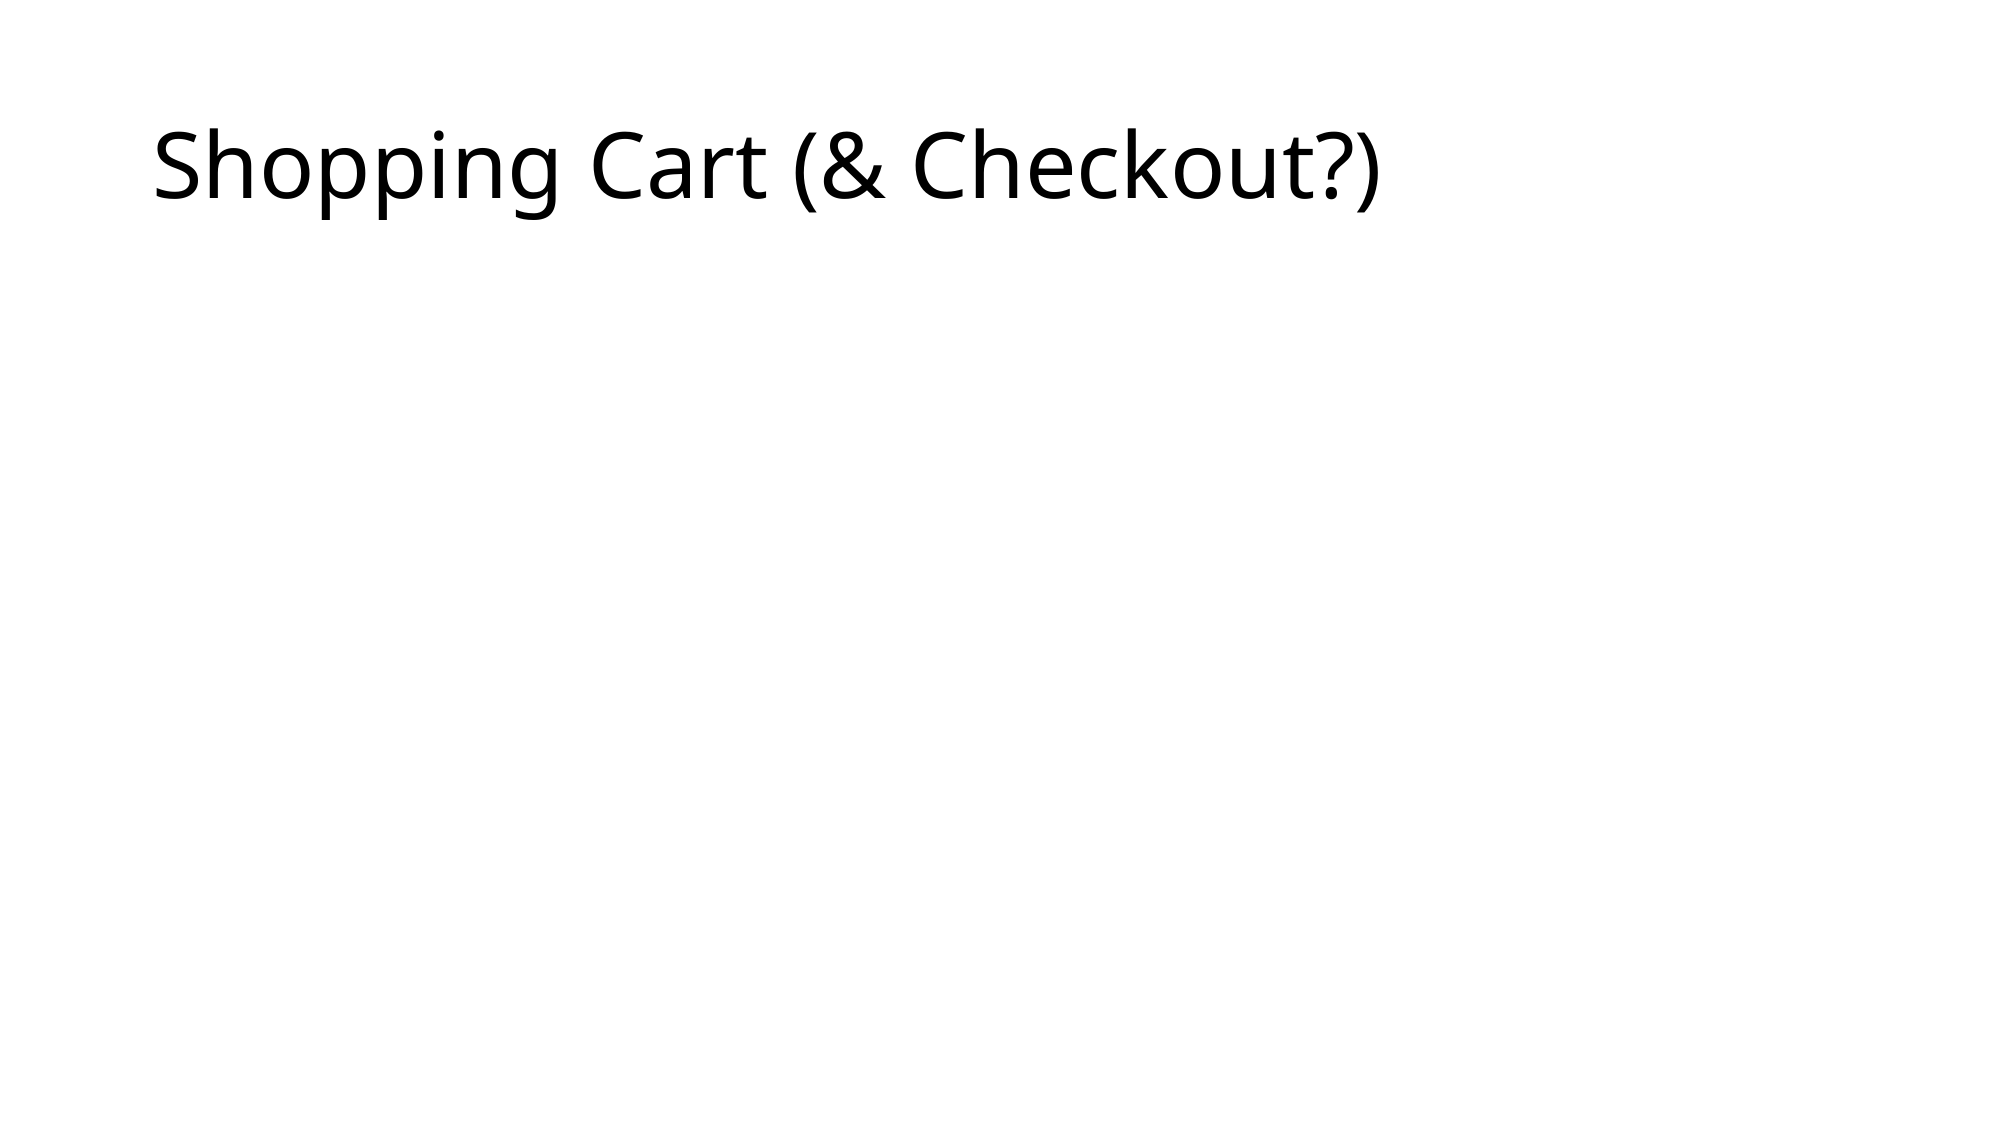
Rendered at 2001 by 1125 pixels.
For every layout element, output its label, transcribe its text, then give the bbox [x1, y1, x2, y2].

title Shopping Cart (& Checkout?) [137, 59, 1863, 278]
